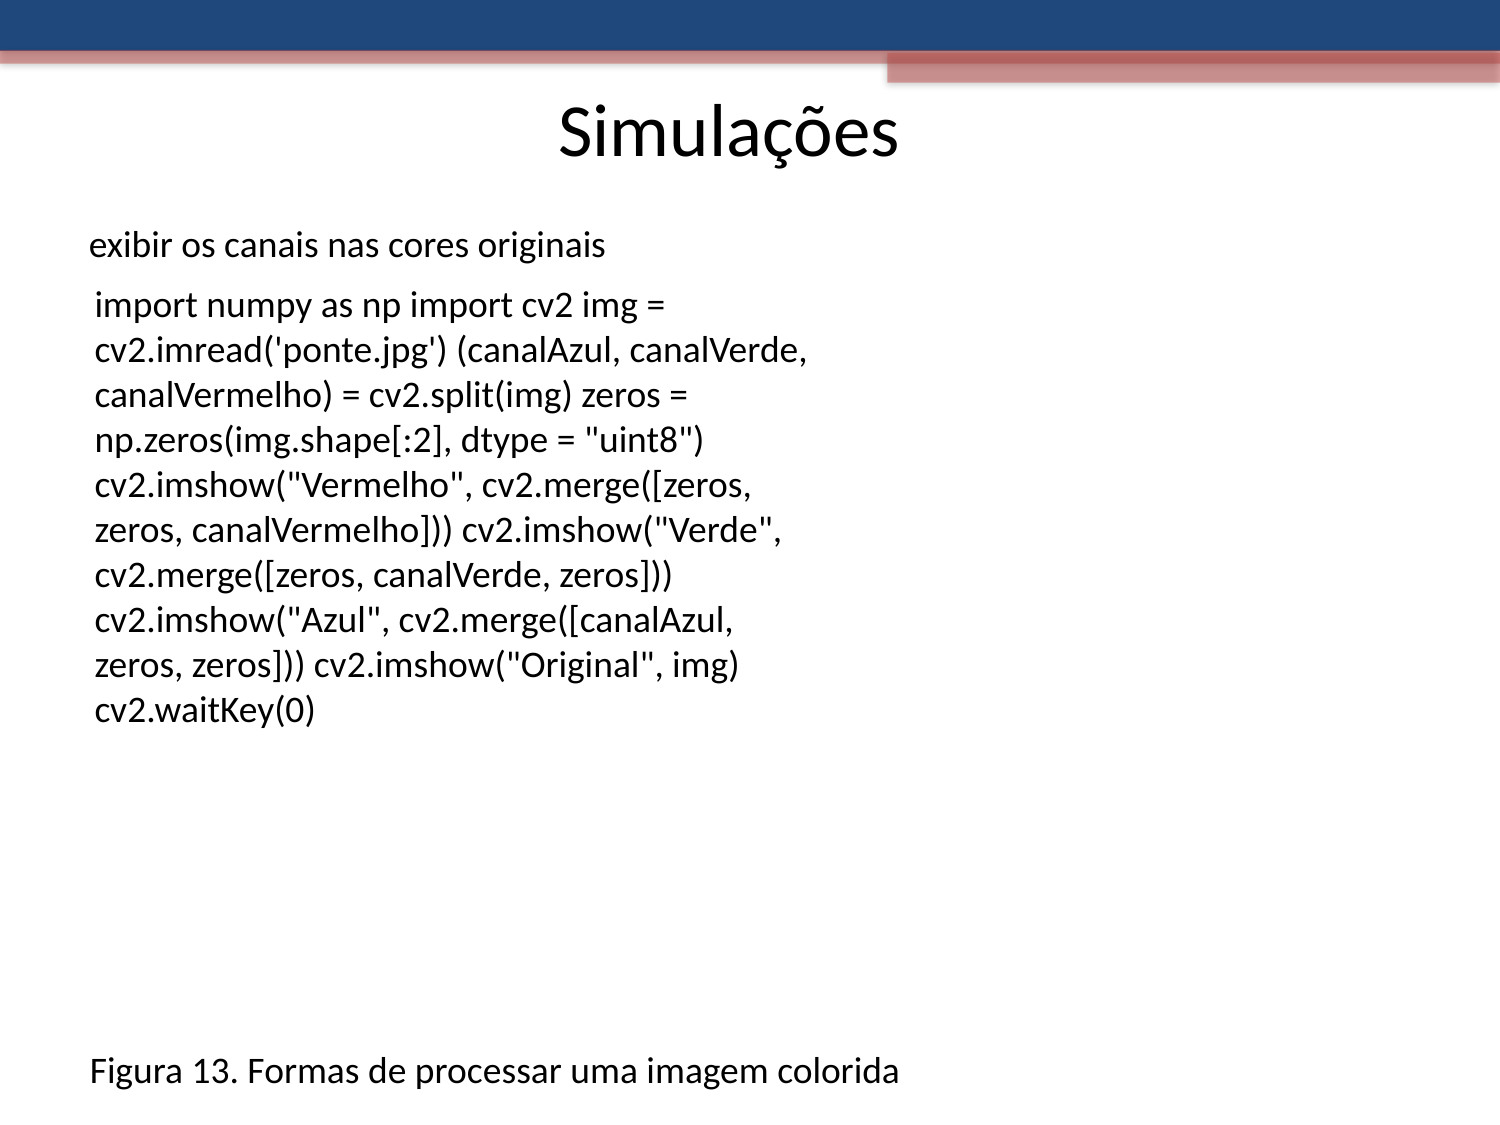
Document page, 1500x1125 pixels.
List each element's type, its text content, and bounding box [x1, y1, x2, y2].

text_box Simulações [75, 74, 1400, 192]
text_box exibir os canais nas cores originais [74, 212, 631, 273]
text_box import numpy as np import cv2 img = cv2.imread('ponte.jpg') (canalAzul, canalVerde, canalVermelho) = cv2.split(img) zeros = np.zeros(img.shape[:2], dtype = "uint8") cv2.imshow("Vermelho", cv2.merge([zeros, zeros, canalVermelho])) cv2.imshow("Verde", cv2.merge([zeros, canalVerde, zeros])) cv2.imshow("Azul", cv2.merge([canalAzul, zeros, zeros])) cv2.imshow("Original", img) cv2.waitKey(0) [79, 273, 830, 738]
text_box Figura 13. Formas de processar uma imagem colorida [74, 1038, 1425, 1099]
